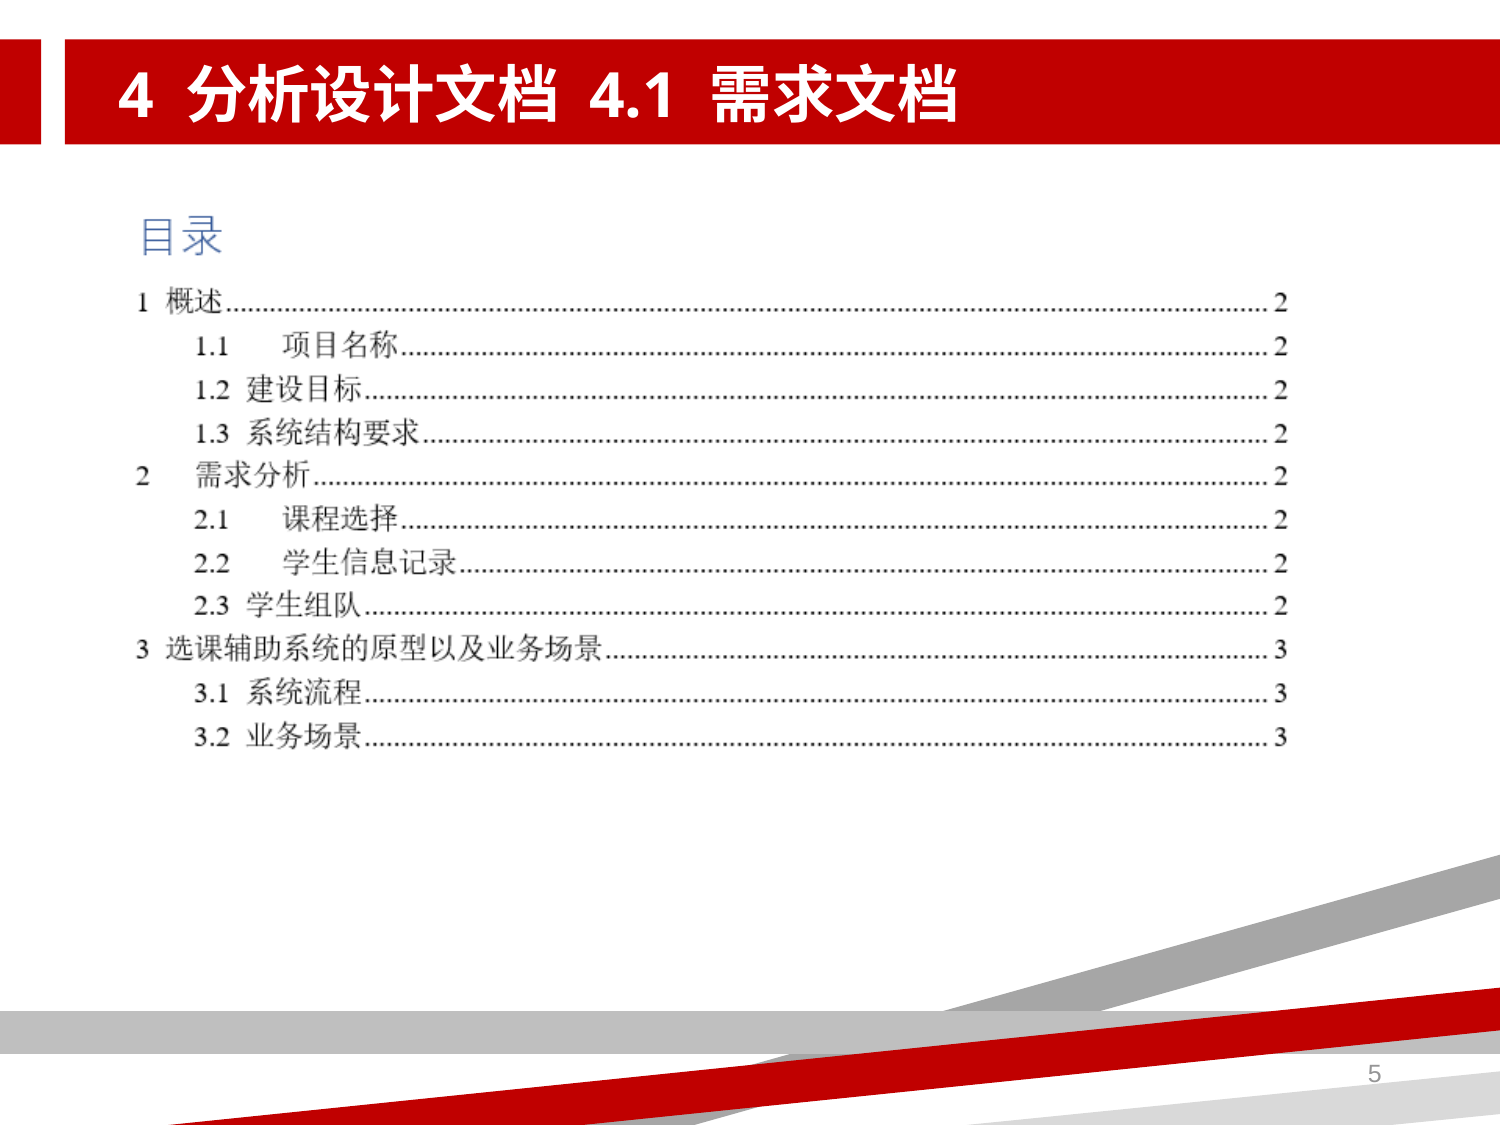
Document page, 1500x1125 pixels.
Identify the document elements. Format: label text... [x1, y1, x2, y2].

picture [103, 182, 1335, 776]
slide_number 5 [1059, 1042, 1397, 1103]
title 4 分析设计文档 4.1 需求文档 [103, 40, 1397, 154]
